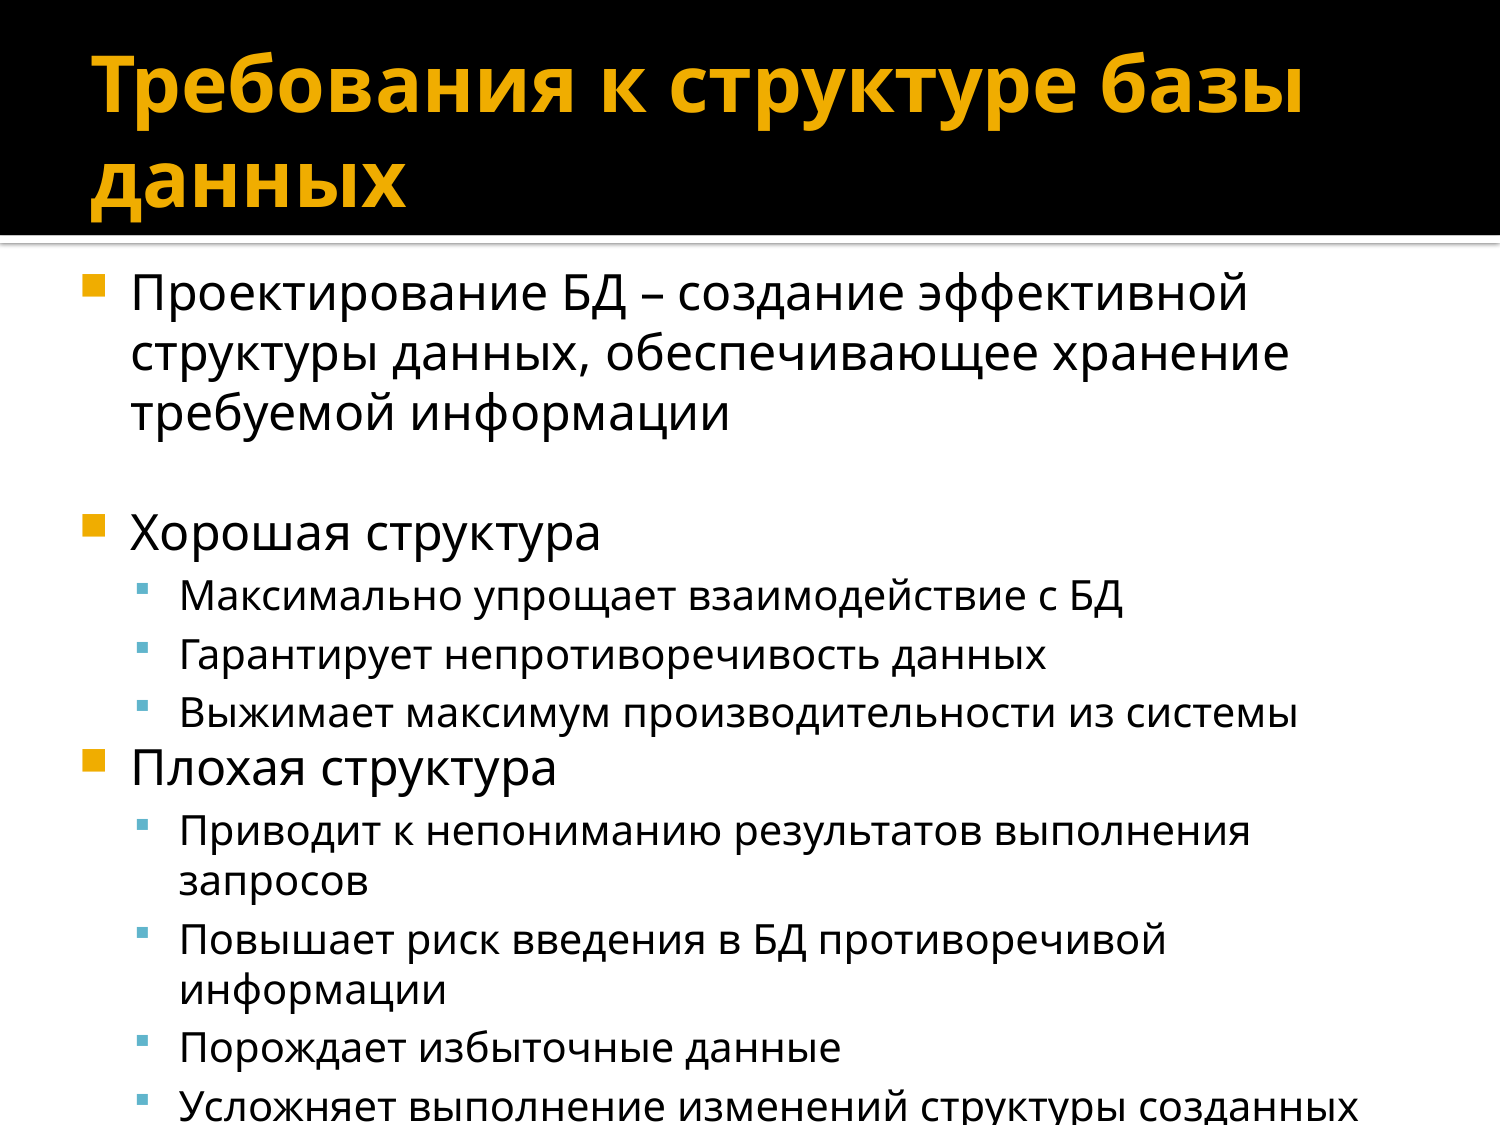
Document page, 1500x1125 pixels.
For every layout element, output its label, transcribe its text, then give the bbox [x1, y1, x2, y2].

title Требования к структуре базы данных [75, 25, 1425, 231]
list Проектирование БД – создание эффективной структуры данных, обеспечивающее хранение требуемой информации Хорошая структура Максимально упрощает взаимодействие с БД Гарантирует непротиворечивость данных Выжимает максимум производительности из системы Плохая структура Приводит к непониманию результатов выполнения запросов Повышает риск введения в БД противоречивой информации Порождает избыточные данные Усложняет выполнение изменений структуры созданных ранее и уже заполненных данных таблицы. [49, 245, 1400, 1125]
